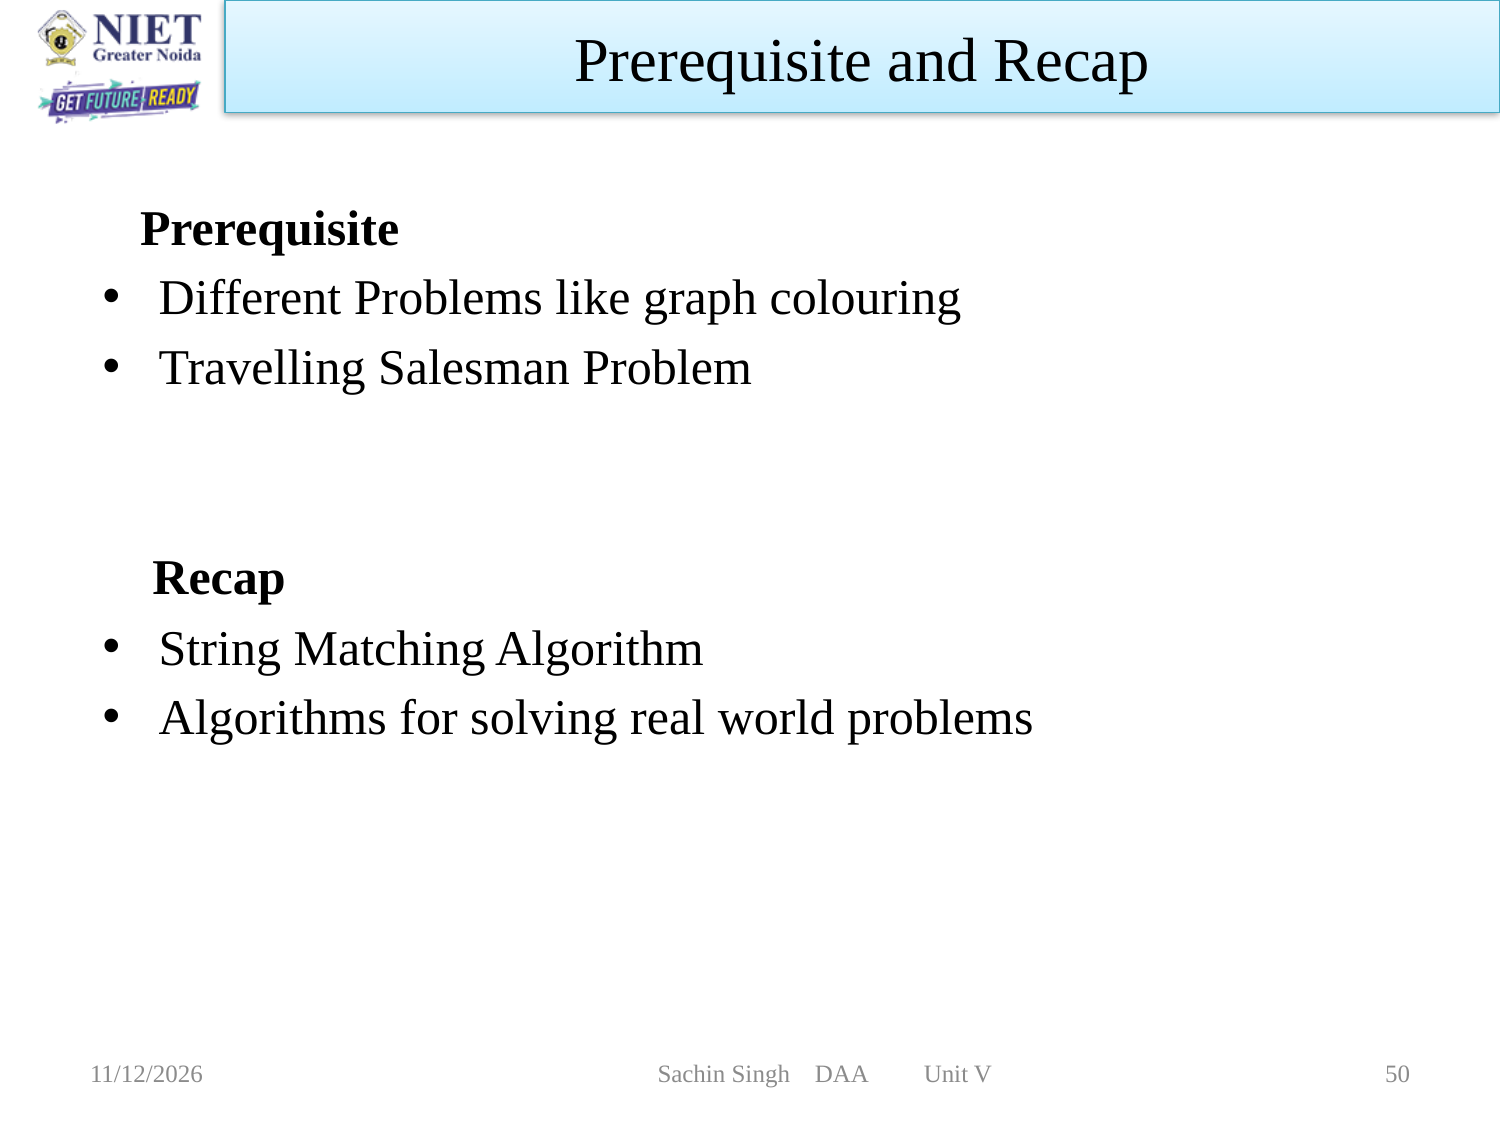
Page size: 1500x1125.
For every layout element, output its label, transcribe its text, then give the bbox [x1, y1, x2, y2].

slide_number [75, 1042, 412, 1103]
picture [0, 0, 238, 135]
slide_number 50 [1074, 1042, 1425, 1103]
footer Sachin Singh DAA Unit V [412, 1042, 1074, 1103]
text_box Prerequisite and Recap [238, 0, 1500, 113]
list Prerequisite Different Problems like graph colouring Travelling Salesman Problem Recap String Matching Algorithm Algorithms for solving real world problems [87, 187, 1438, 930]
